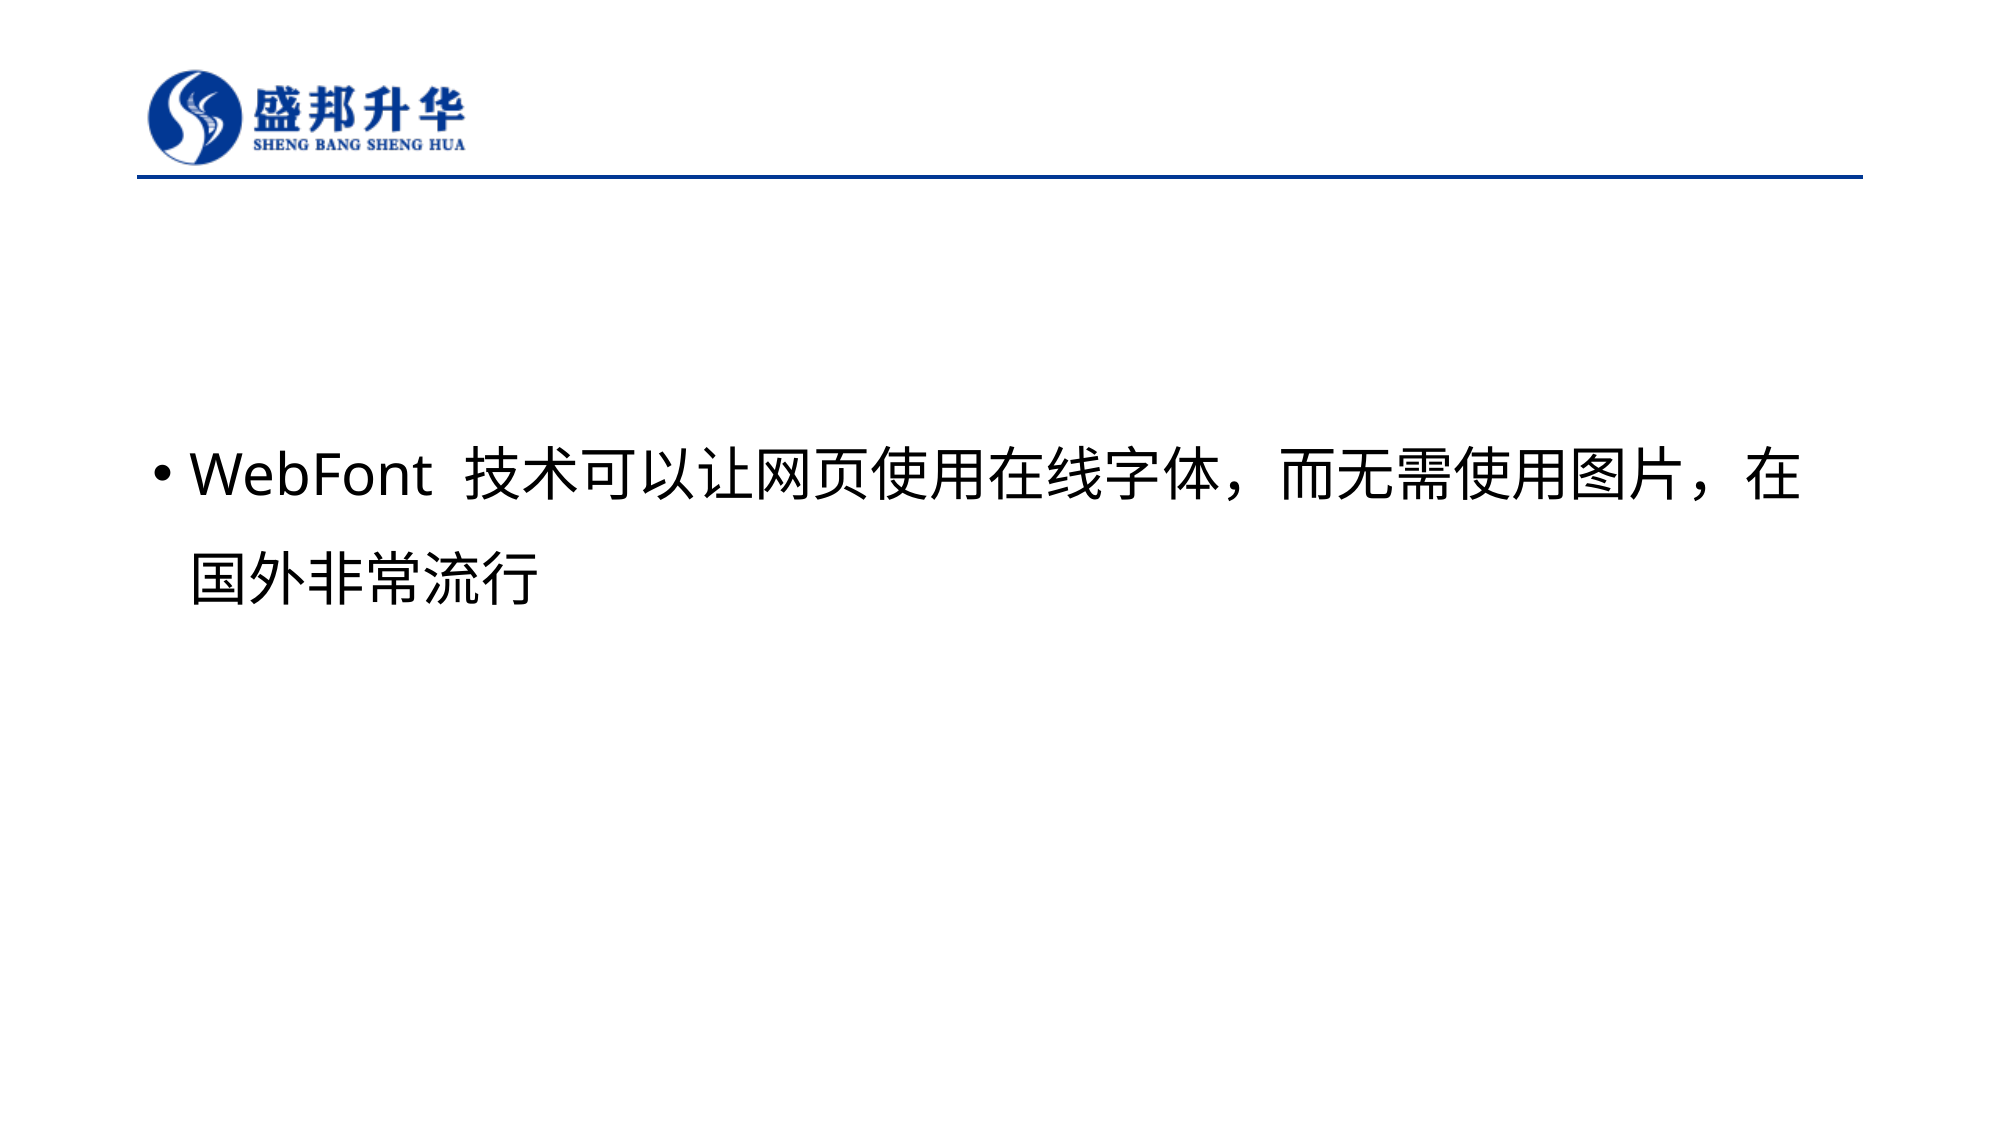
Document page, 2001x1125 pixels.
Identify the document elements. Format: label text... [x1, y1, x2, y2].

picture [137, 59, 477, 175]
list WebFont 技术可以让网页使用在线字体，而无需使用图片，在国外非常流行 [137, 394, 1863, 904]
